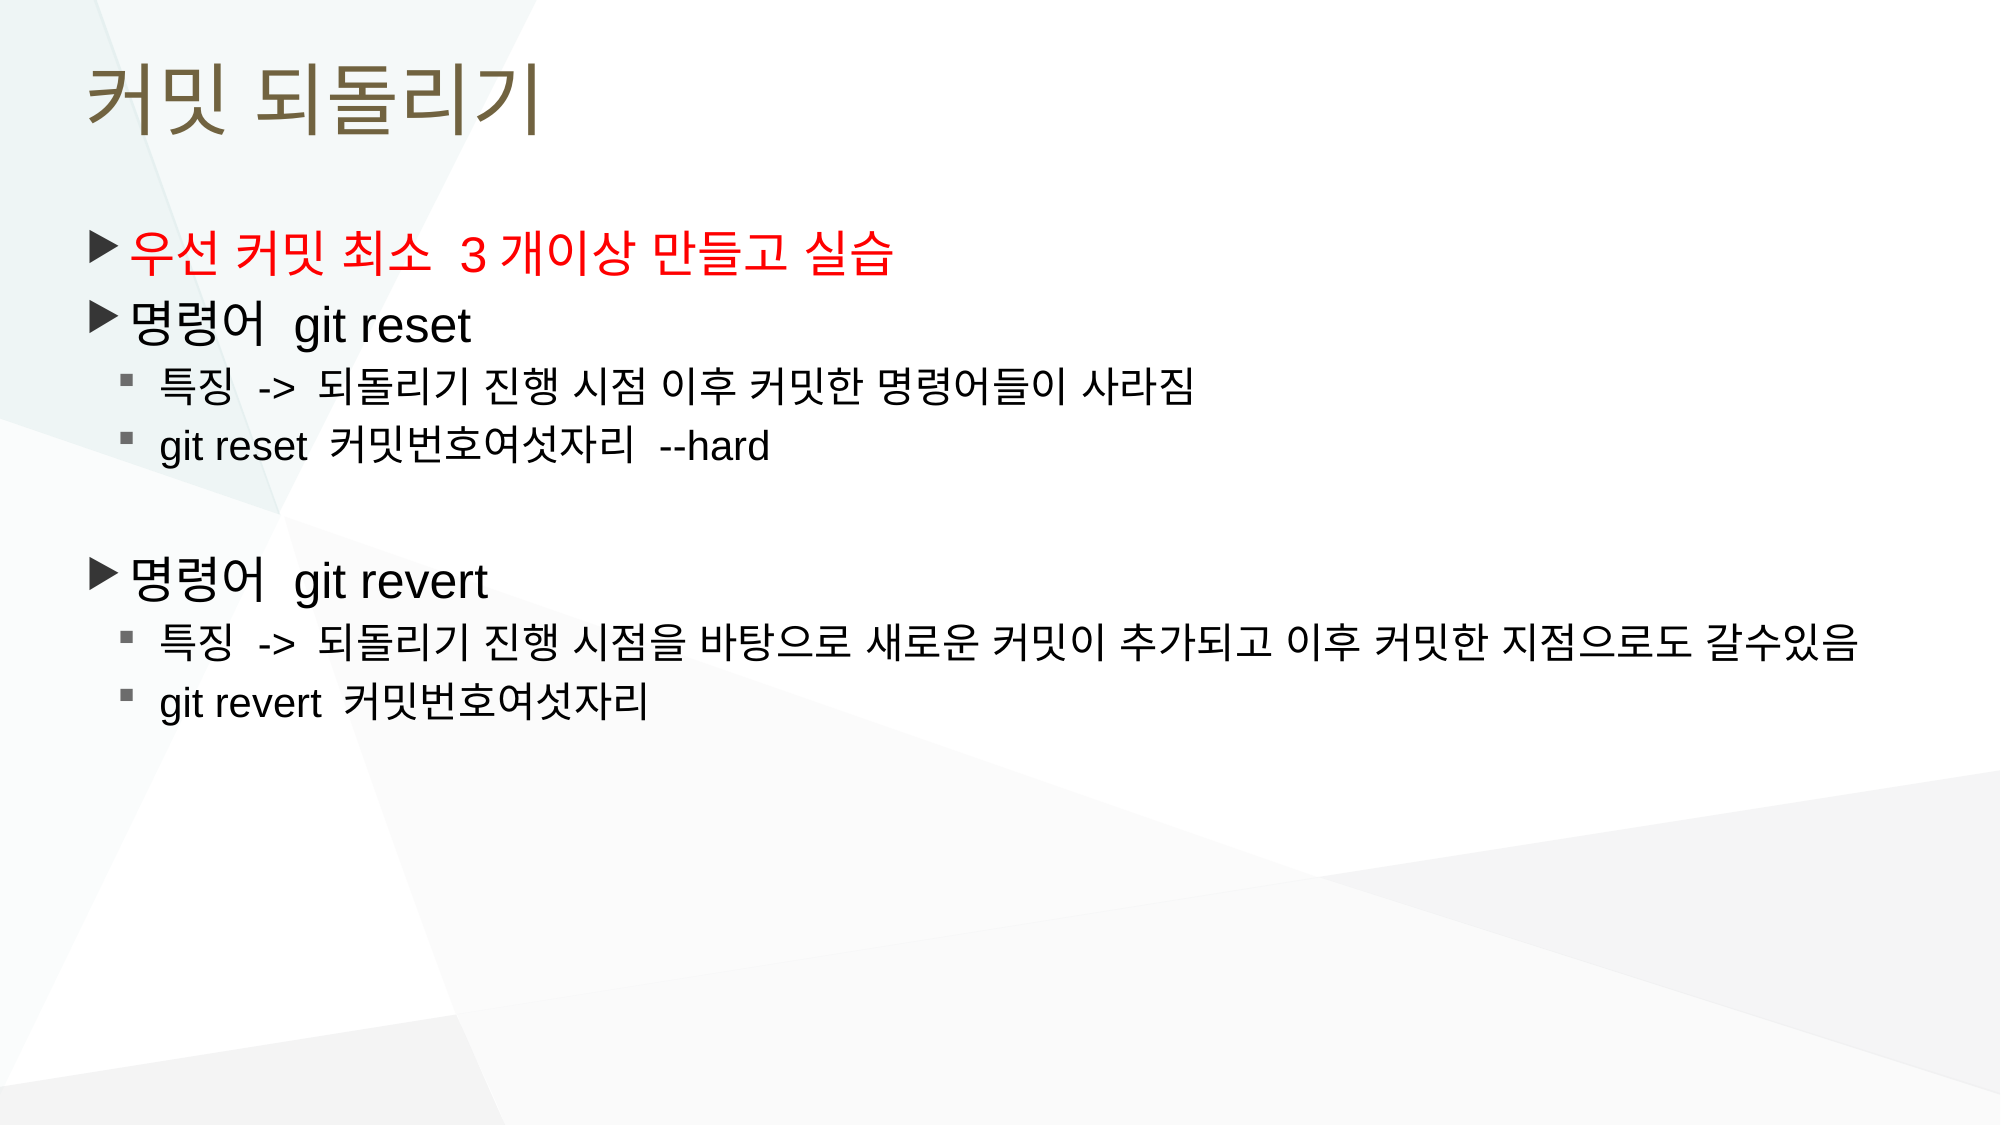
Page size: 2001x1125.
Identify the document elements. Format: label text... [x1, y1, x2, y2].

list 우선 커밋 최소 3개이상 만들고 실습 명령어 git reset 특징 -> 되돌리기 진행 시점 이후 커밋한 명령어들이 사라짐 git reset 커밋번호여섯자리 --hard 명령어 git revert 특징 -> 되돌리기 진행 시점을 바탕으로 새로운 커밋이 추가되고 이후 커밋한 지점으로도 갈수있음 git revert 커밋번호여섯자리 [70, 214, 1925, 1029]
title 커밋 되돌리기 [70, 20, 1925, 175]
